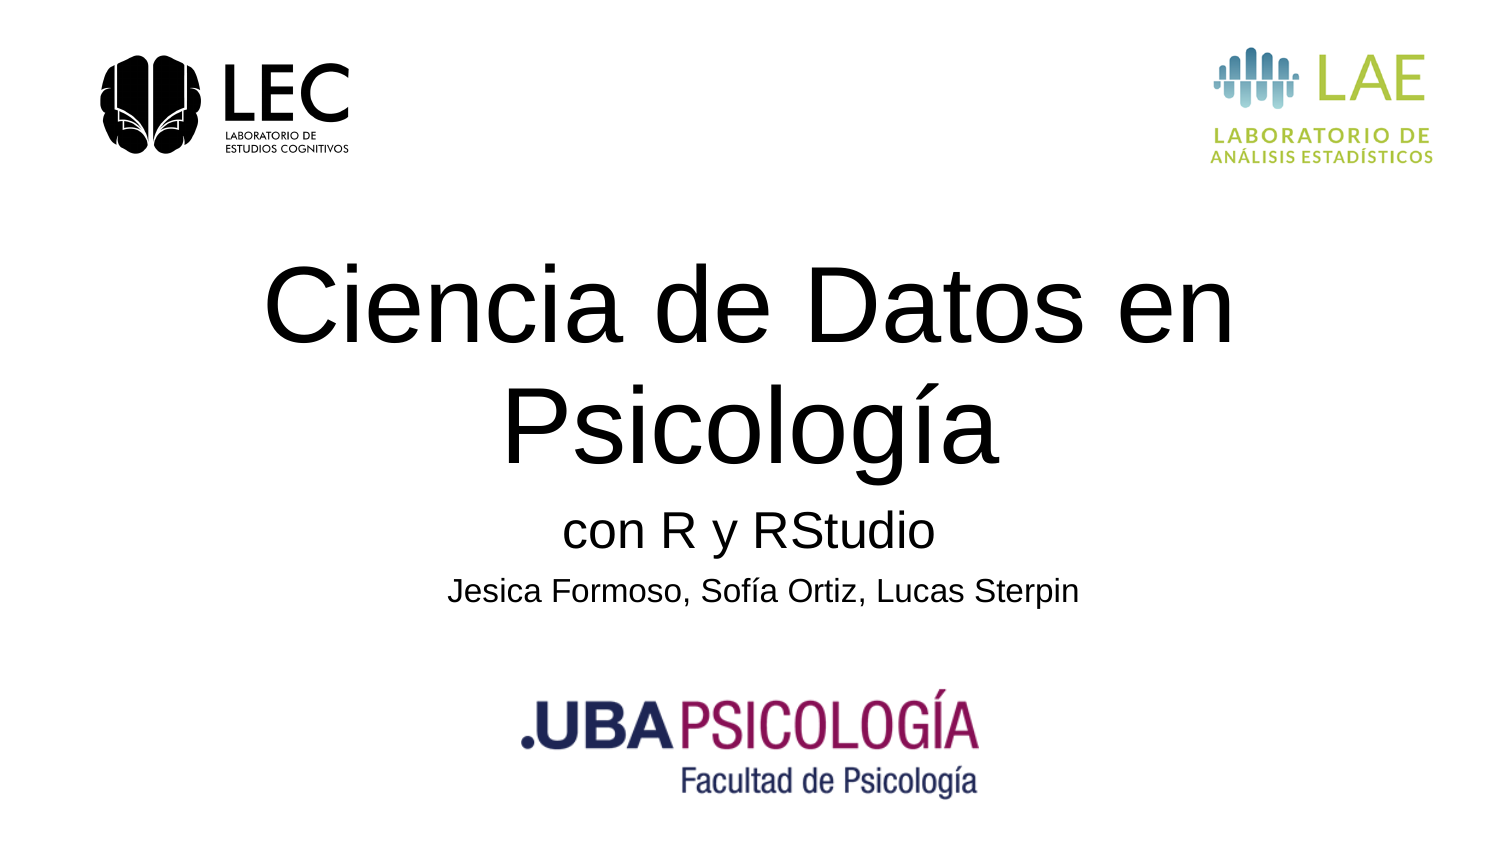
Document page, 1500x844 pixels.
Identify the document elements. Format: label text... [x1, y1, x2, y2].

title Ciencia de Datos en Psicología [51, 164, 1449, 486]
picture [521, 684, 979, 806]
subtitle con R y RStudio [51, 486, 1449, 575]
subtitle Jesica Formoso, Sofía Ortiz, Lucas Sterpin [65, 564, 1463, 652]
picture [50, 39, 376, 170]
picture [1191, 39, 1450, 170]
